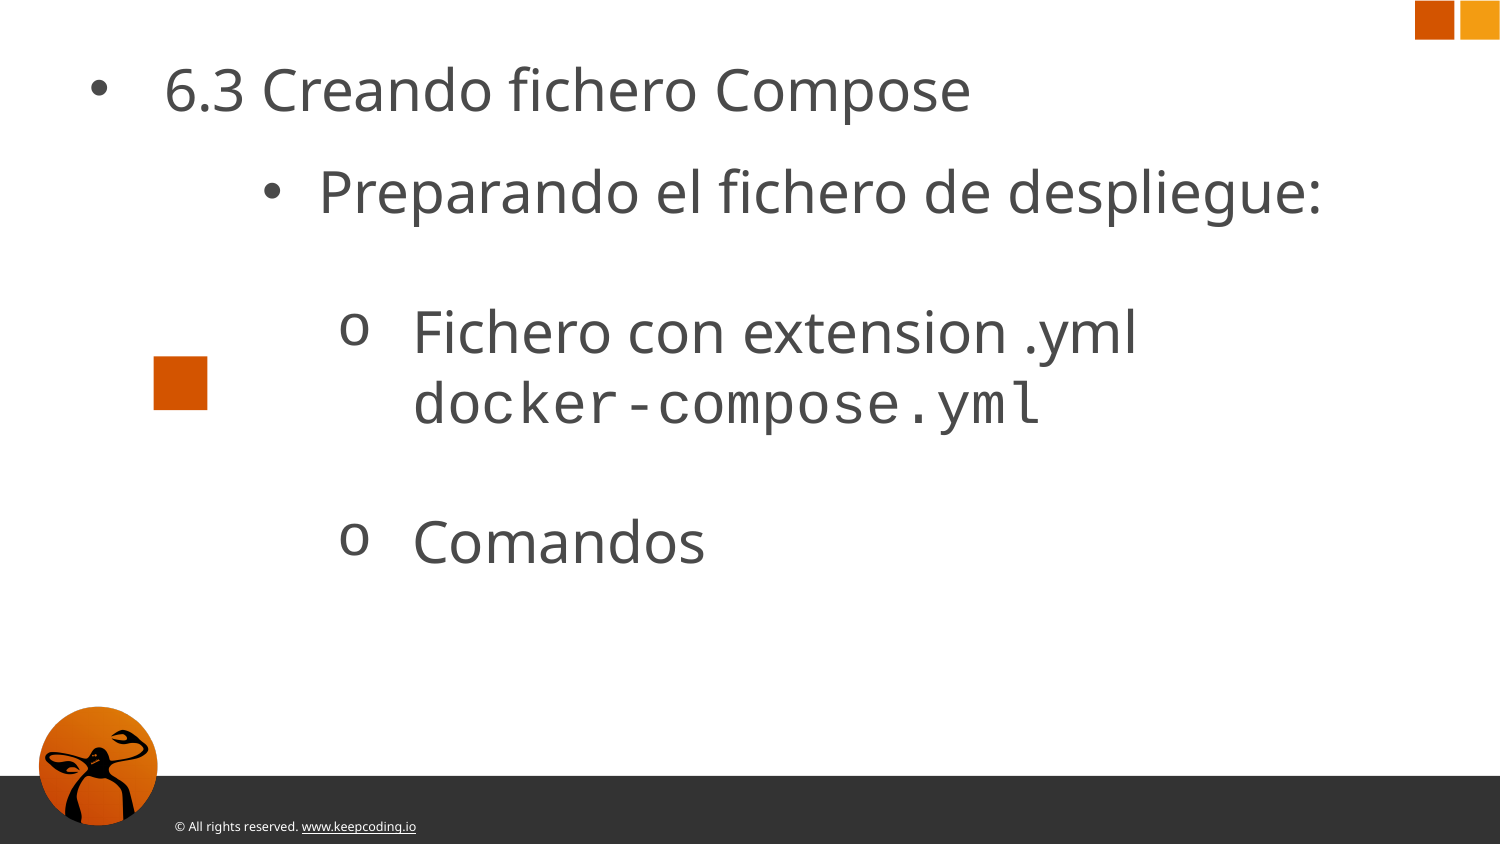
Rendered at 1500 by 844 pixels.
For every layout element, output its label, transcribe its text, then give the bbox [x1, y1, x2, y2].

subtitle 6.3 Creando fichero Compose [43, 44, 1441, 175]
text_box Preparando el fichero de despliegue: Fichero con extension .yml docker-compose.yml Comandos [216, 146, 1424, 768]
picture [0, 673, 246, 844]
